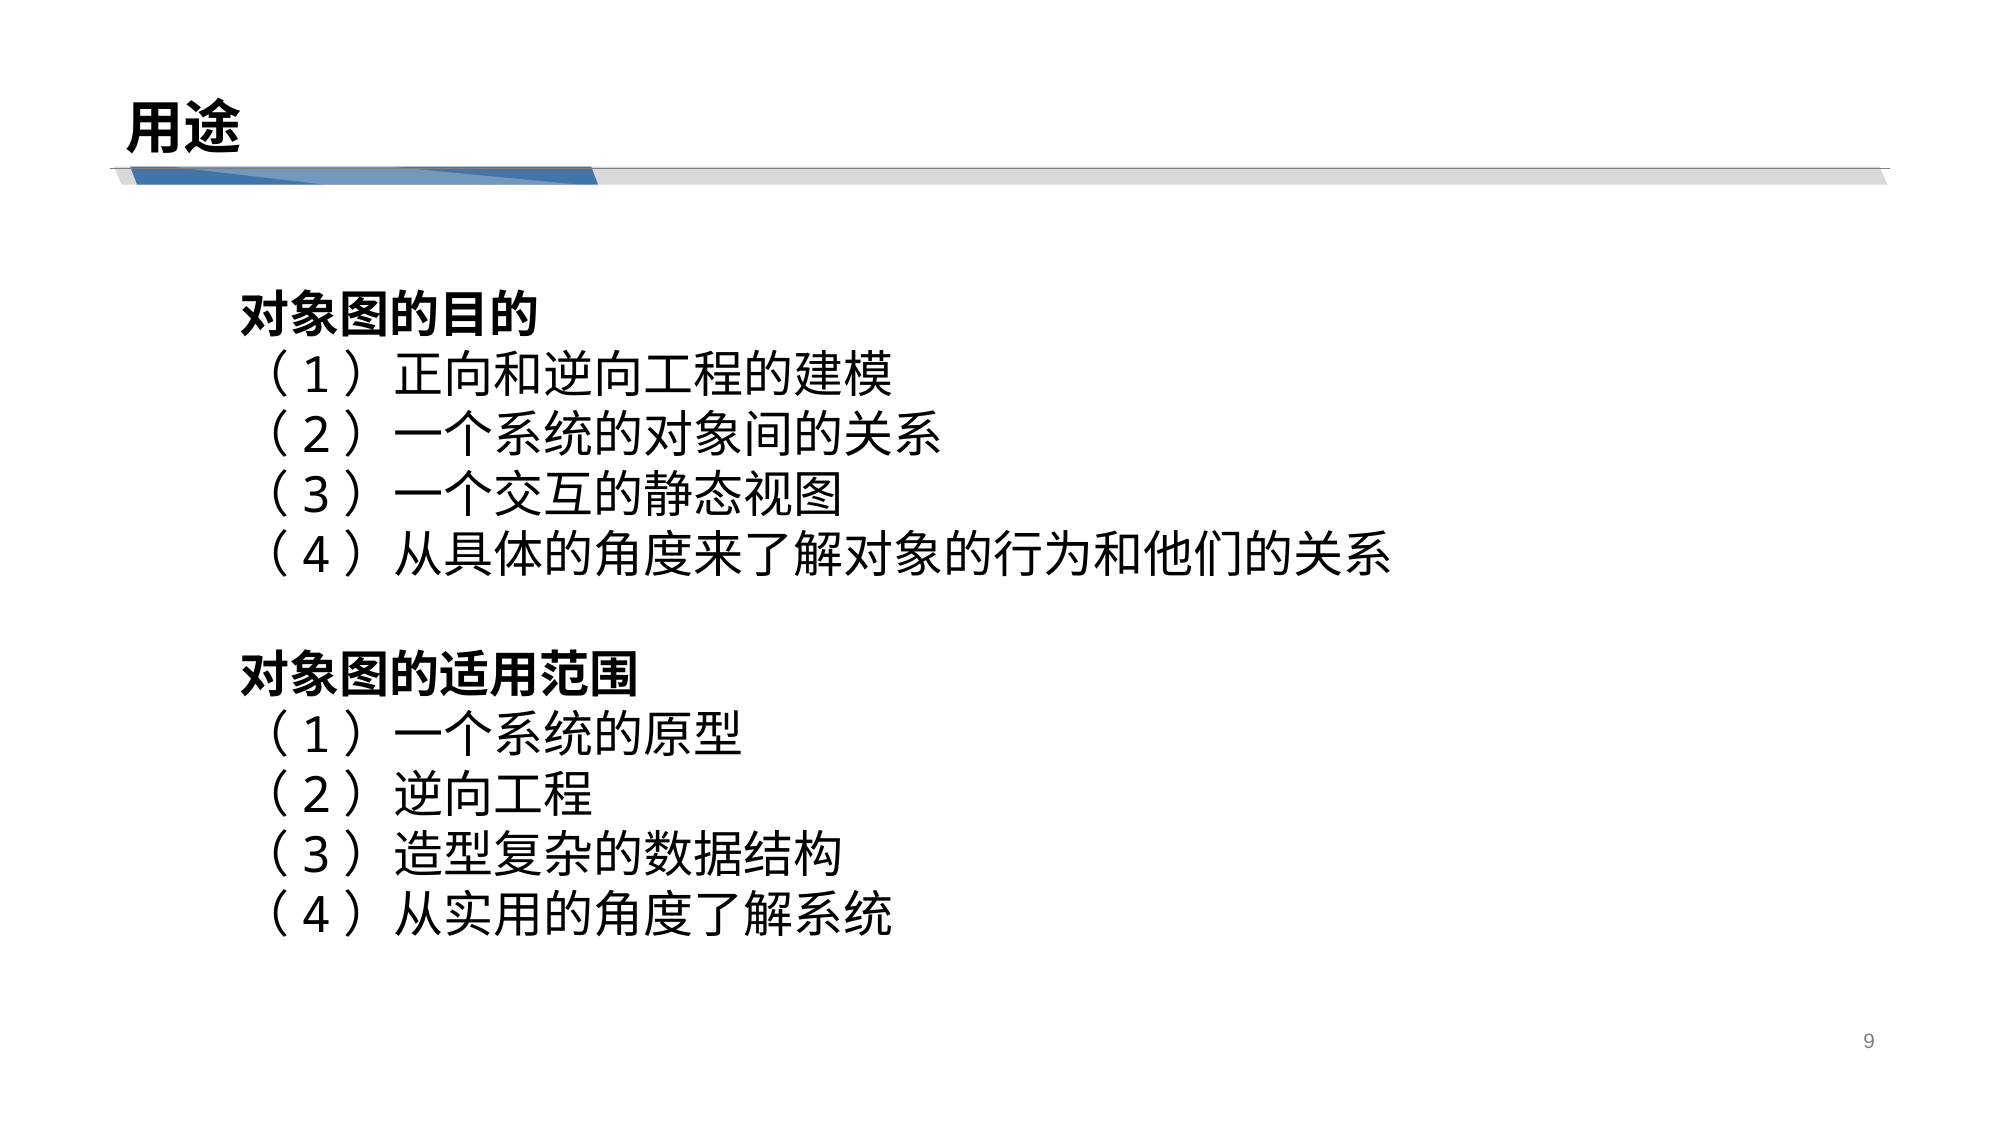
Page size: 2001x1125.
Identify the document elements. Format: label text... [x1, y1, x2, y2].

title 用途 [109, 62, 273, 169]
text_box 对象图的目的 （1）正向和逆向工程的建模 （2）一个系统的对象间的关系 （3）一个交互的静态视图 （4）从具体的角度来了解对象的行为和他们的关系 对象图的适用范围 （1）一个系统的原型 （2）逆向工程 （3）造型复杂的数据结构 （4）从实用的角度了解系统 [224, 274, 1776, 950]
slide_number 9 [1412, 1023, 1890, 1058]
